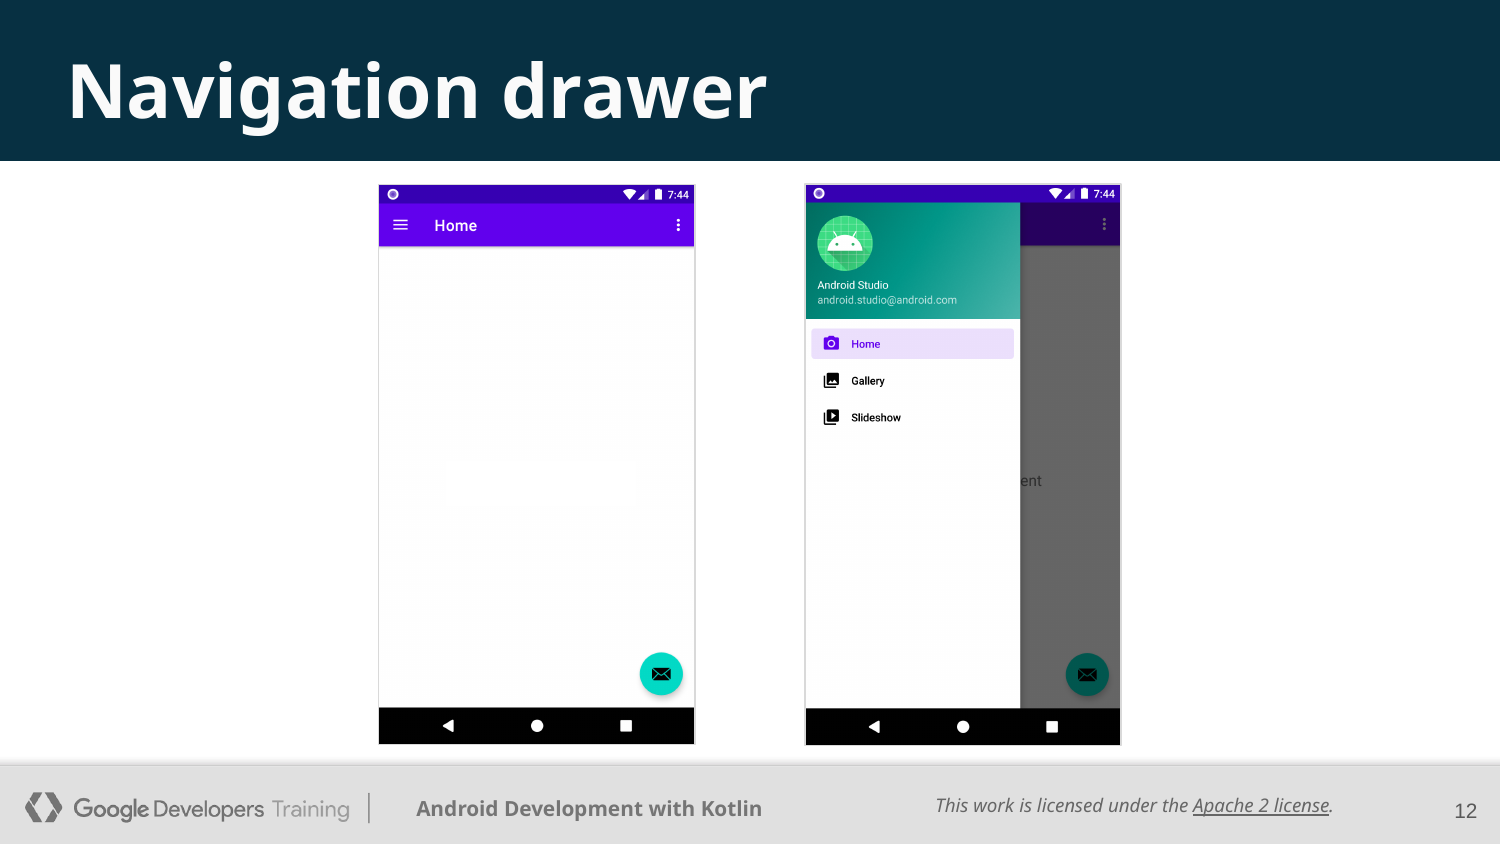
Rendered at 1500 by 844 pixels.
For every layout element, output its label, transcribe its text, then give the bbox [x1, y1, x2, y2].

picture [0, 161, 1500, 844]
slide_number ‹#› [1402, 777, 1493, 842]
title Navigation drawer [51, 28, 1449, 122]
